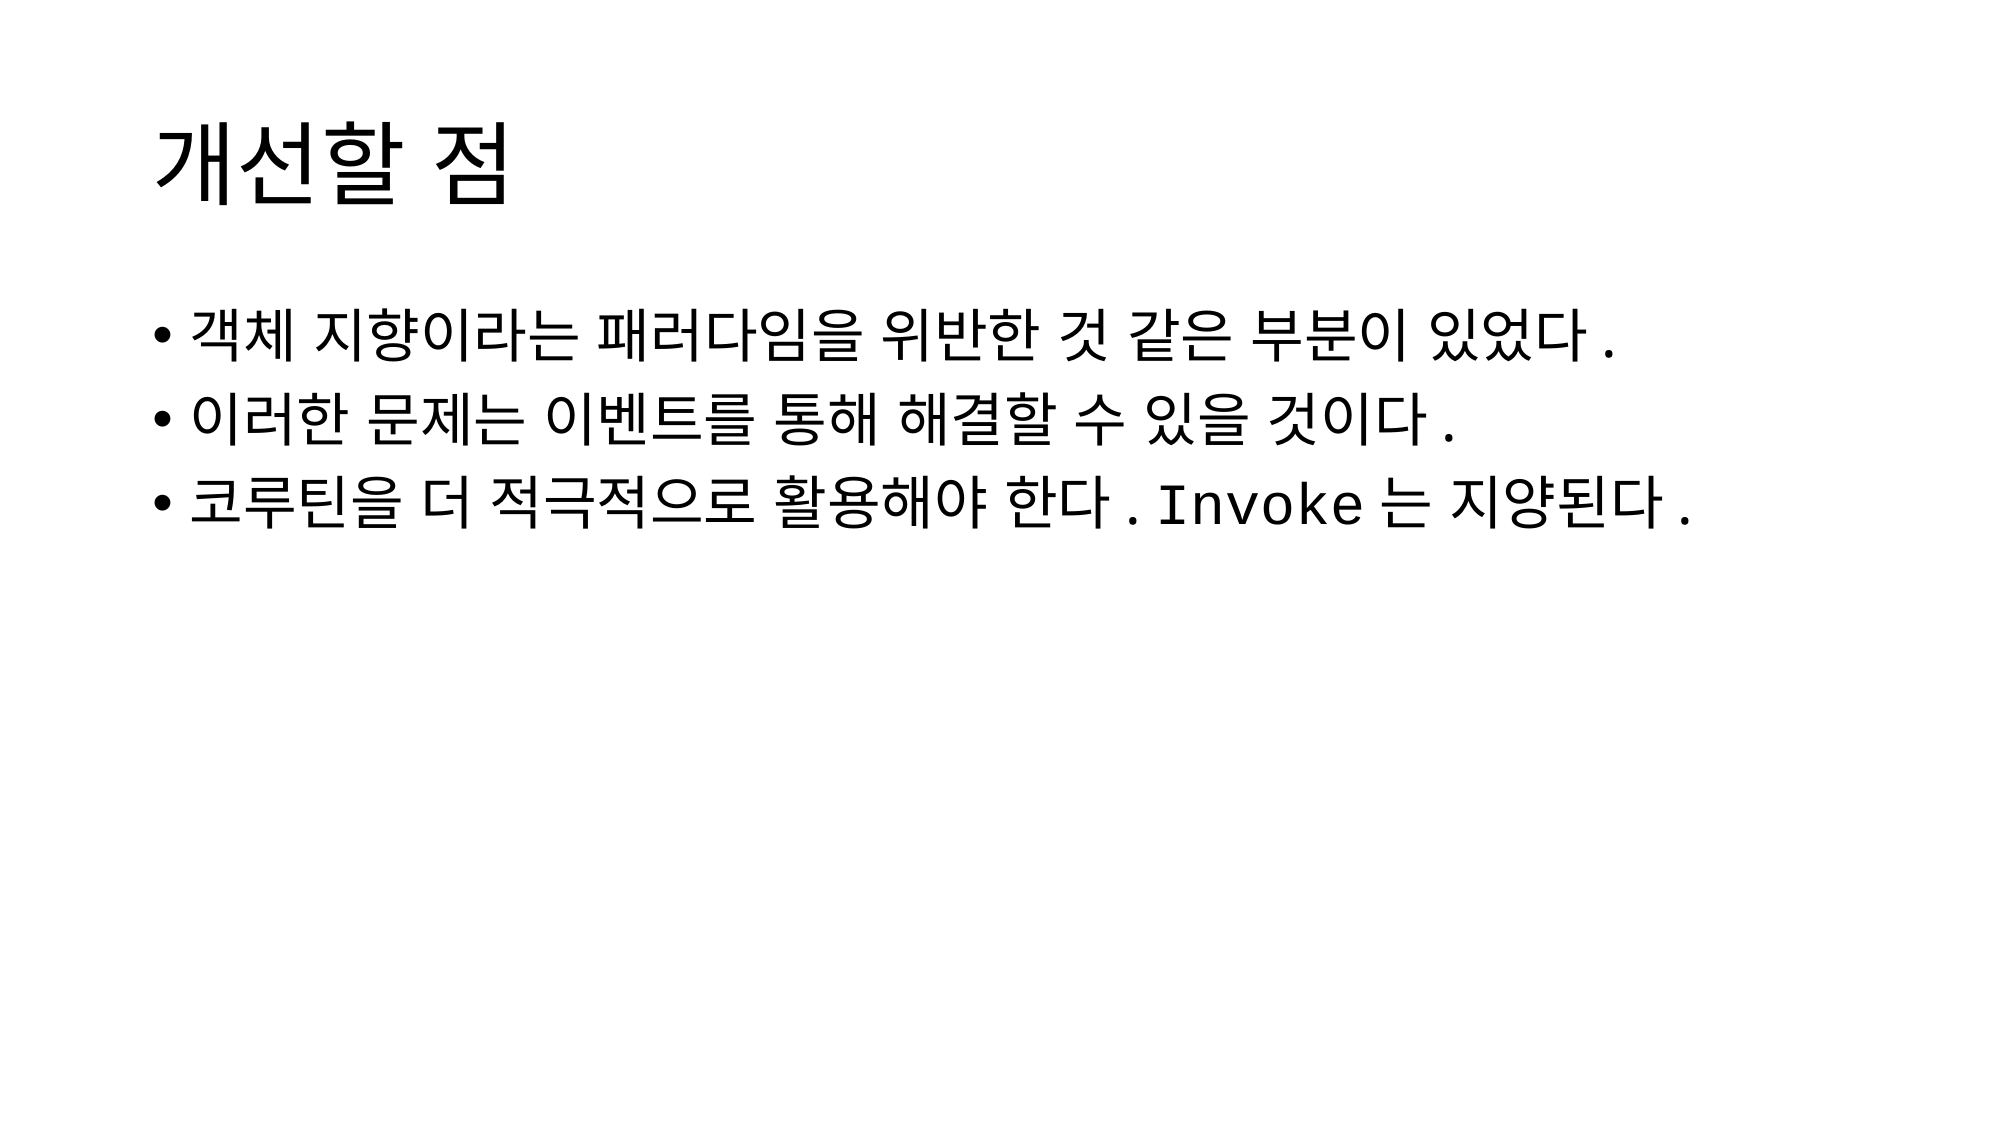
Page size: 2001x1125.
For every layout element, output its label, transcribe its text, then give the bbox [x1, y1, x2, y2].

list 객체 지향이라는 패러다임을 위반한 것 같은 부분이 있었다. 이러한 문제는 이벤트를 통해 해결할 수 있을 것이다. 코루틴을 더 적극적으로 활용해야 한다. Invoke는 지양된다. [137, 299, 1863, 1014]
title 개선할 점 [137, 59, 1863, 278]
